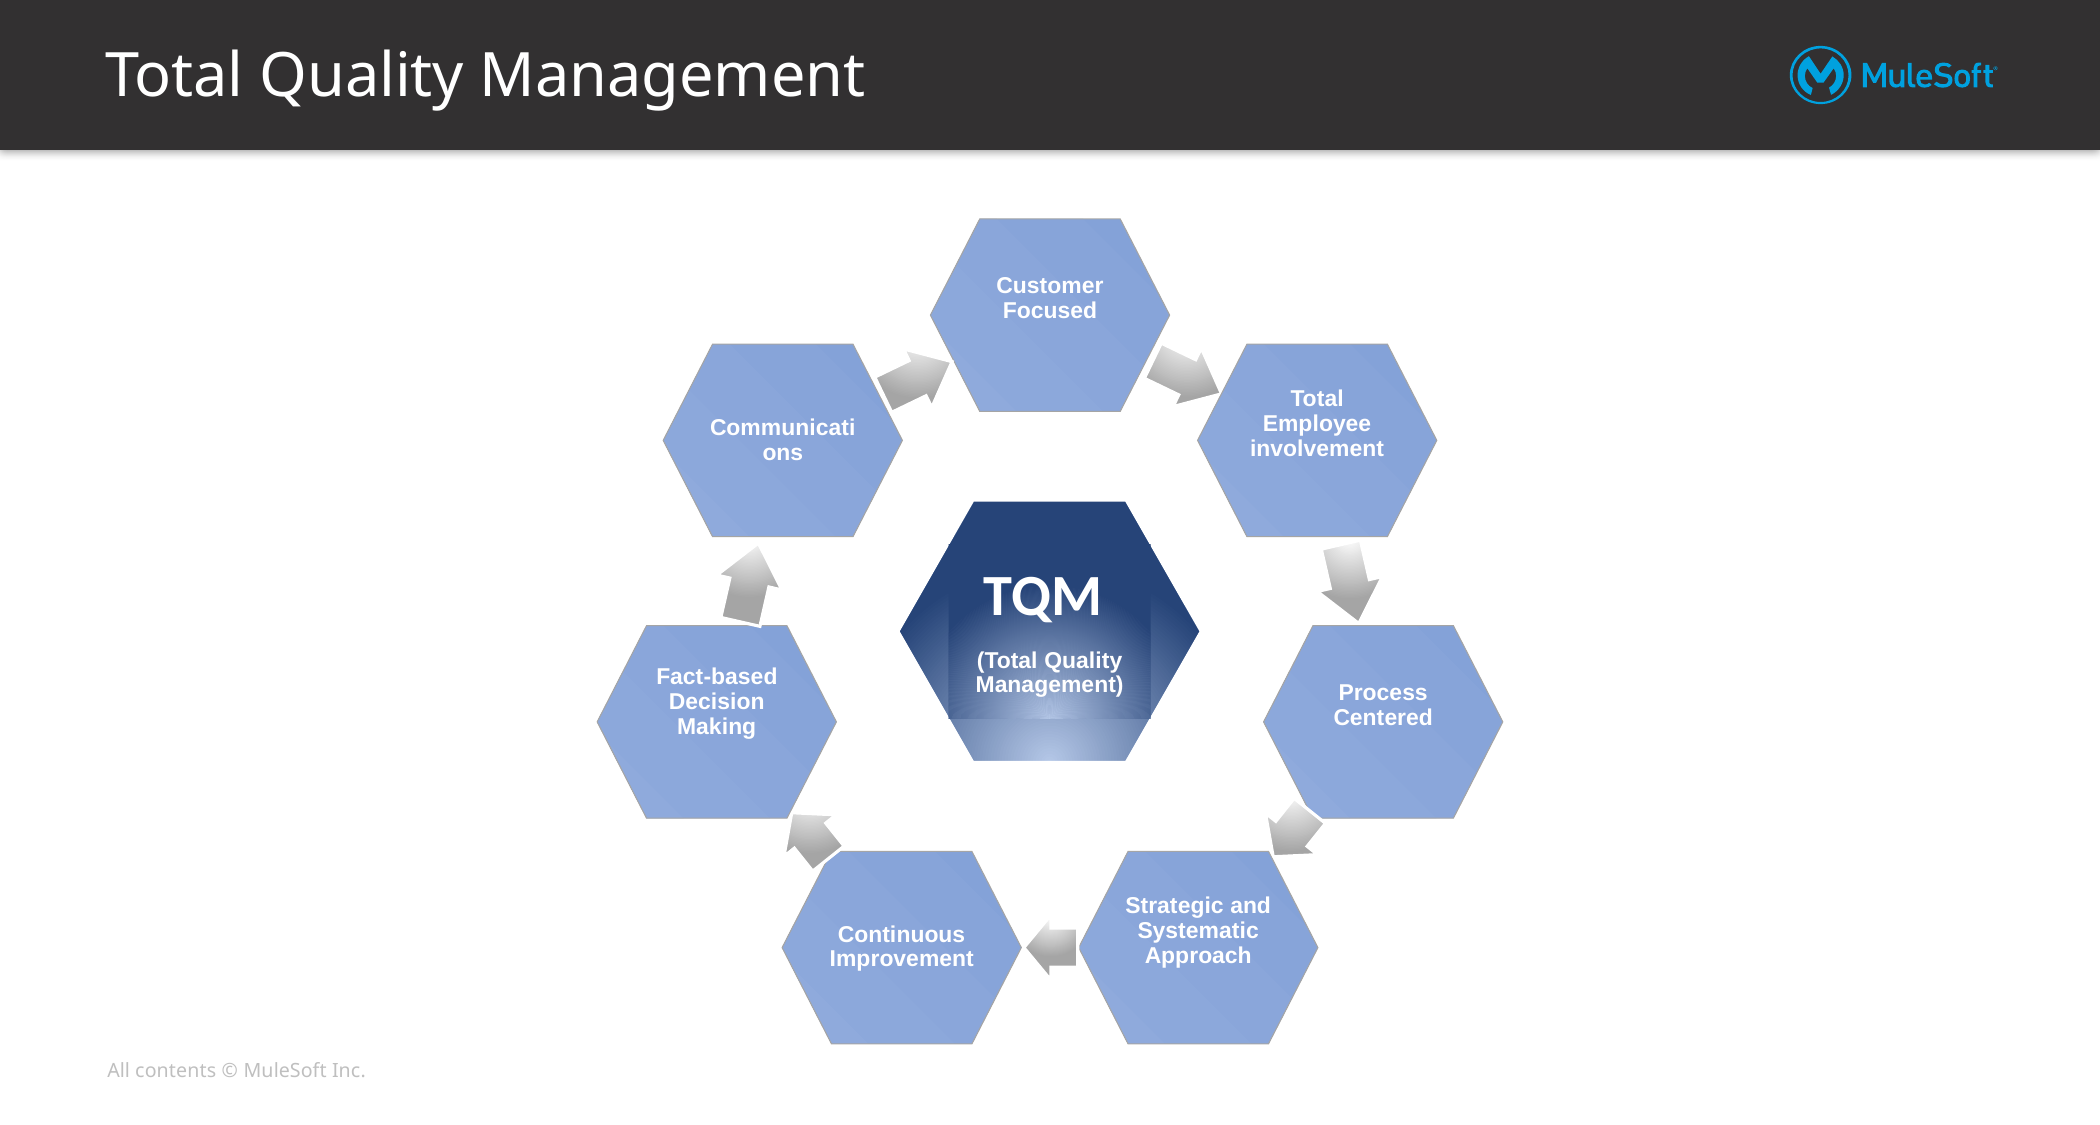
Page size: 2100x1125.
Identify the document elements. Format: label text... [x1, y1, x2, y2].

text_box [596, 218, 1503, 1045]
title Total Quality Management [105, 0, 1740, 148]
